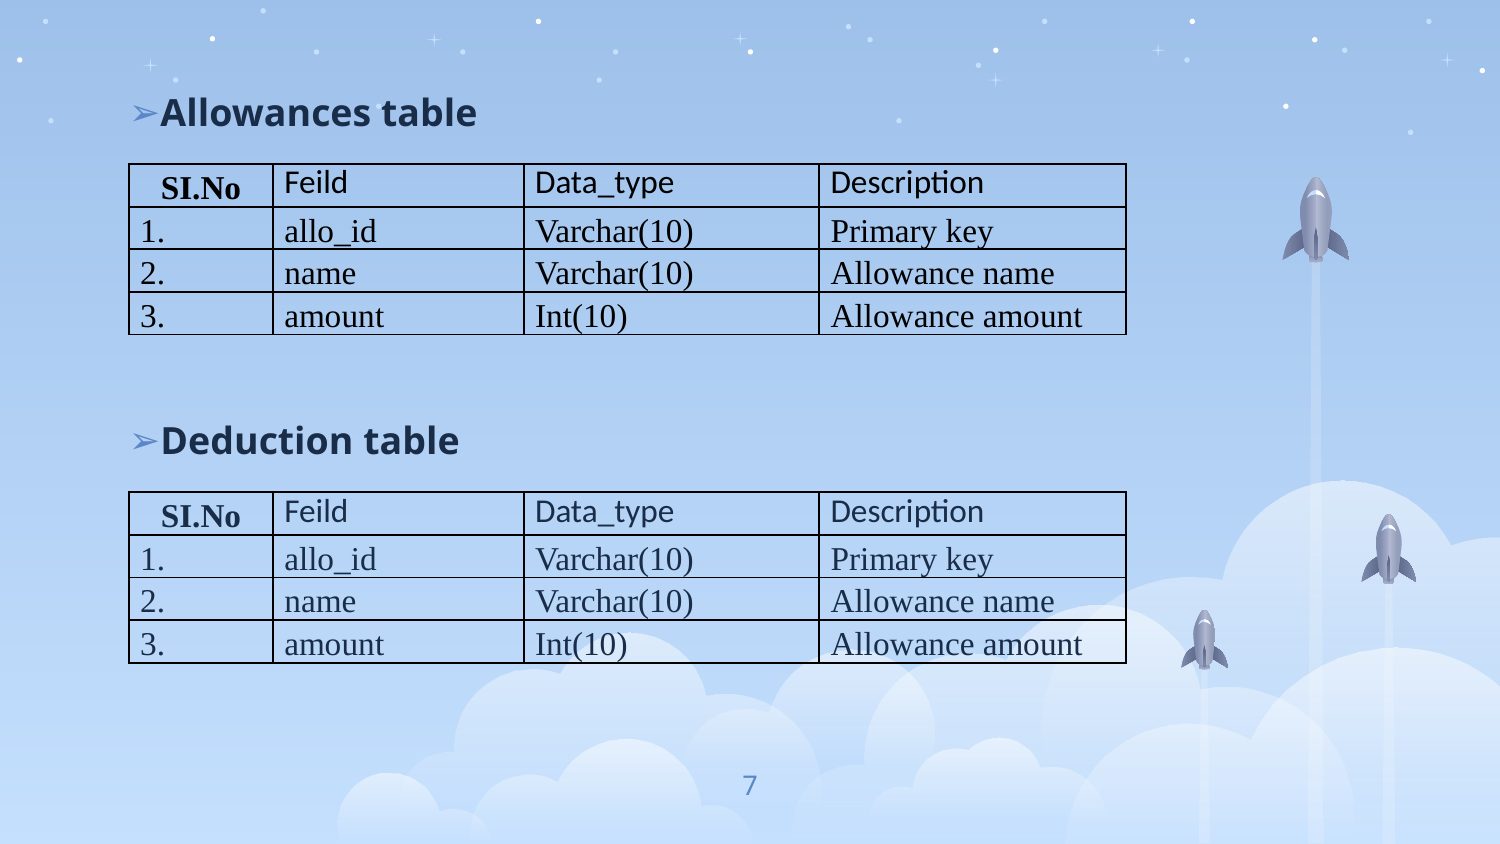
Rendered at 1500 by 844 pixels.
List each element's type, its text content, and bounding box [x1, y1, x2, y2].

table_header SI.No [130, 165, 272, 206]
table_header Feild [274, 493, 523, 534]
table_cell amount [274, 621, 523, 662]
table_cell Int(10) [525, 621, 818, 662]
table_cell Varchar(10) [525, 250, 818, 291]
slide_number 7 [705, 754, 795, 819]
table_cell amount [274, 293, 523, 334]
table_cell Int(10) [525, 293, 818, 334]
table_header SI.No [130, 493, 272, 534]
text_box Deduction table [128, 410, 539, 481]
table_header Description [820, 165, 1125, 206]
table_cell Varchar(10) [525, 578, 818, 619]
table_cell 3. [130, 293, 272, 334]
table_cell Allowance amount [820, 621, 1125, 662]
table_cell allo_id [274, 208, 523, 248]
table_header Description [820, 493, 1125, 534]
table_cell 2. [130, 578, 272, 619]
table_cell 3. [130, 621, 272, 662]
table_cell Varchar(10) [525, 208, 818, 248]
table_cell Allowance name [820, 578, 1125, 619]
table_cell Varchar(10) [525, 536, 818, 577]
table_header Data_type [525, 493, 818, 534]
text_box Allowances table [128, 82, 539, 153]
table_cell 1. [130, 536, 272, 577]
table_cell name [274, 578, 523, 619]
table_cell 2. [130, 250, 272, 291]
table_cell Primary key [820, 536, 1125, 577]
table_header Feild [274, 165, 523, 206]
table_cell Allowance name [820, 250, 1125, 291]
table_header Data_type [525, 165, 818, 206]
table_cell Primary key [820, 208, 1125, 248]
table_cell 1. [130, 208, 272, 248]
table_cell allo_id [274, 536, 523, 577]
table_cell name [274, 250, 523, 291]
table_cell Allowance amount [820, 293, 1125, 334]
